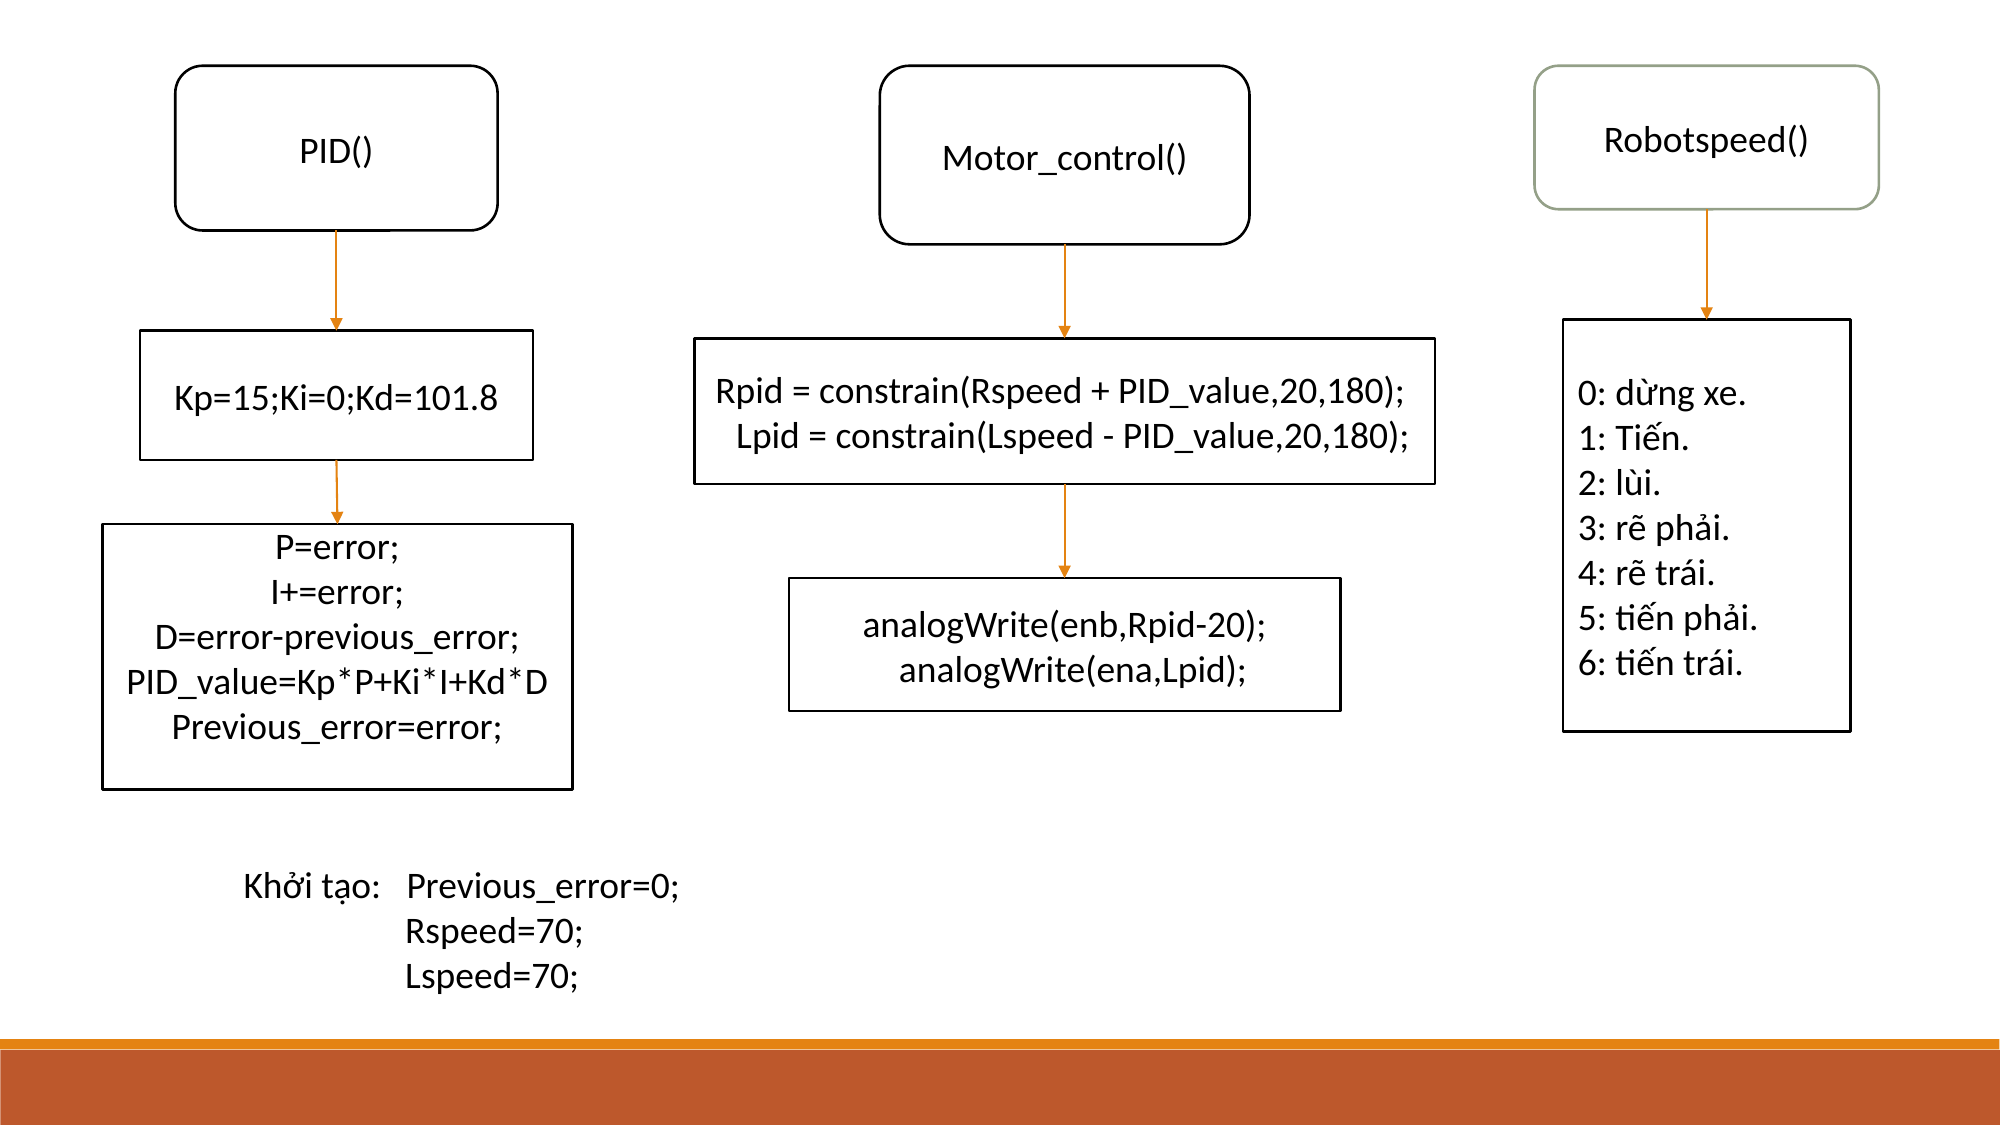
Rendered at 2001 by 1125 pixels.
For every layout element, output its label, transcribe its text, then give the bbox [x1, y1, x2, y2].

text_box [693, 65, 1436, 712]
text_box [101, 65, 573, 790]
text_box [1534, 65, 1880, 732]
text_box Khởi tạo: Previous_error=0; Rspeed=70; Lspeed=70; [228, 853, 1349, 1004]
